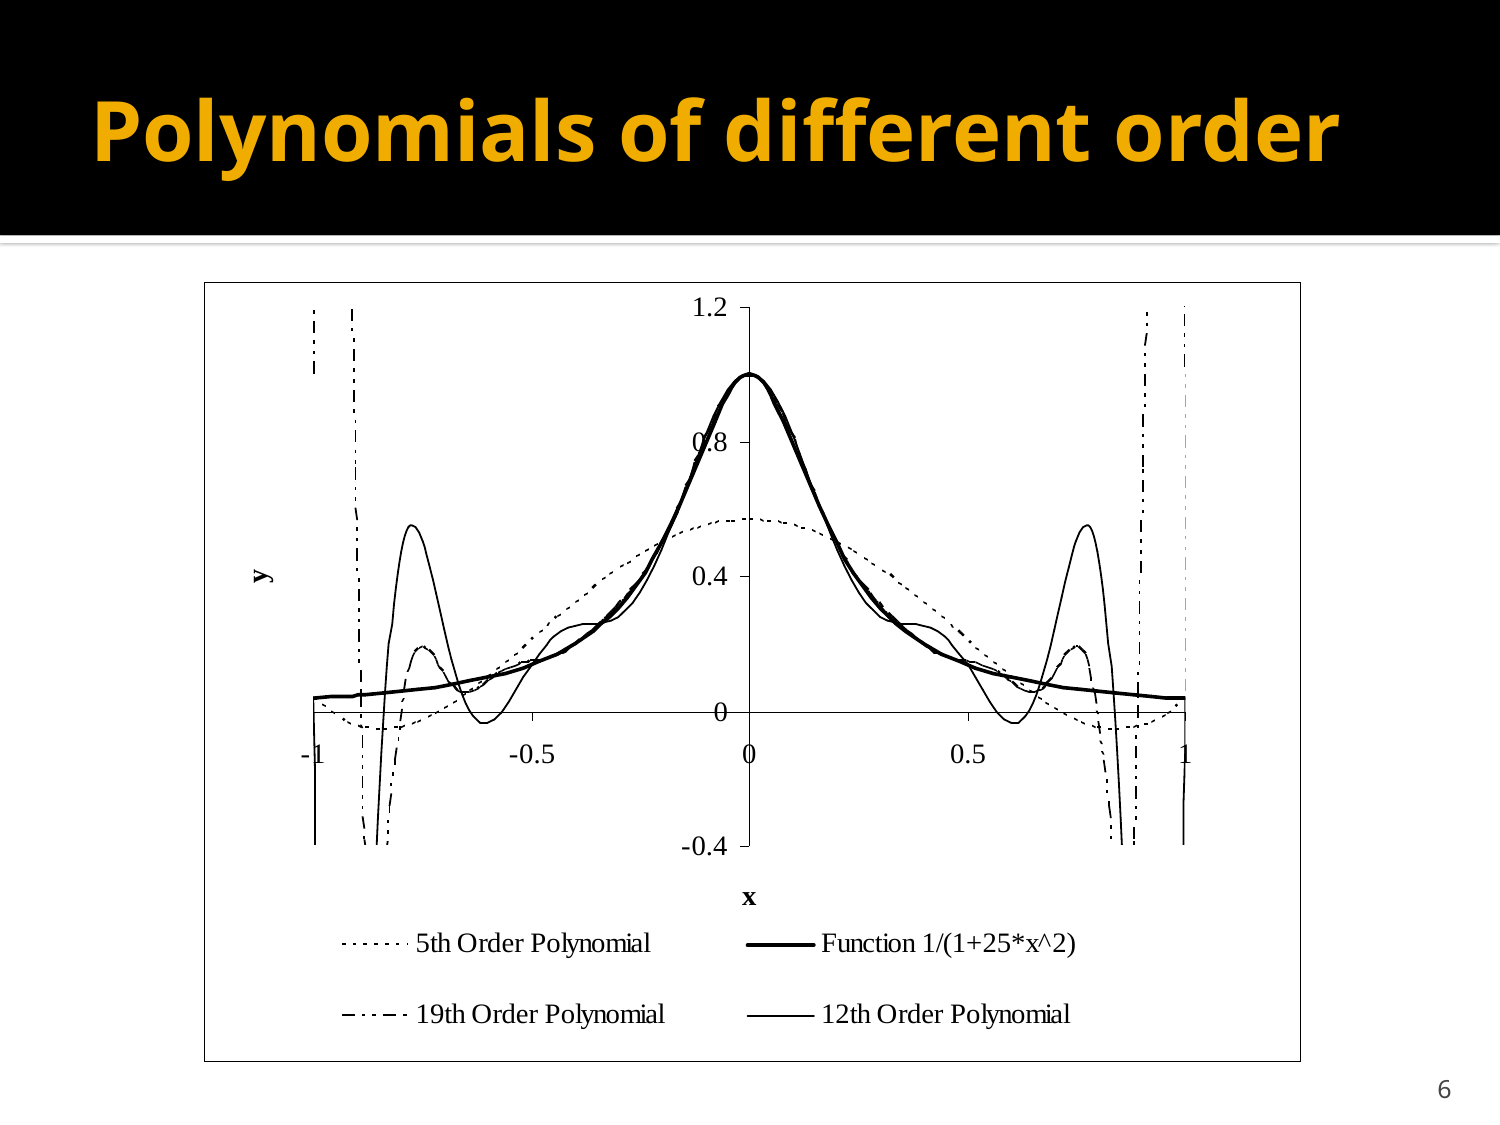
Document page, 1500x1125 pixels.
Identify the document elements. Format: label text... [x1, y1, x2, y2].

slide_number 6 [1345, 1062, 1467, 1108]
title Polynomials of different order [75, 25, 1425, 231]
picture [194, 273, 1311, 1071]
